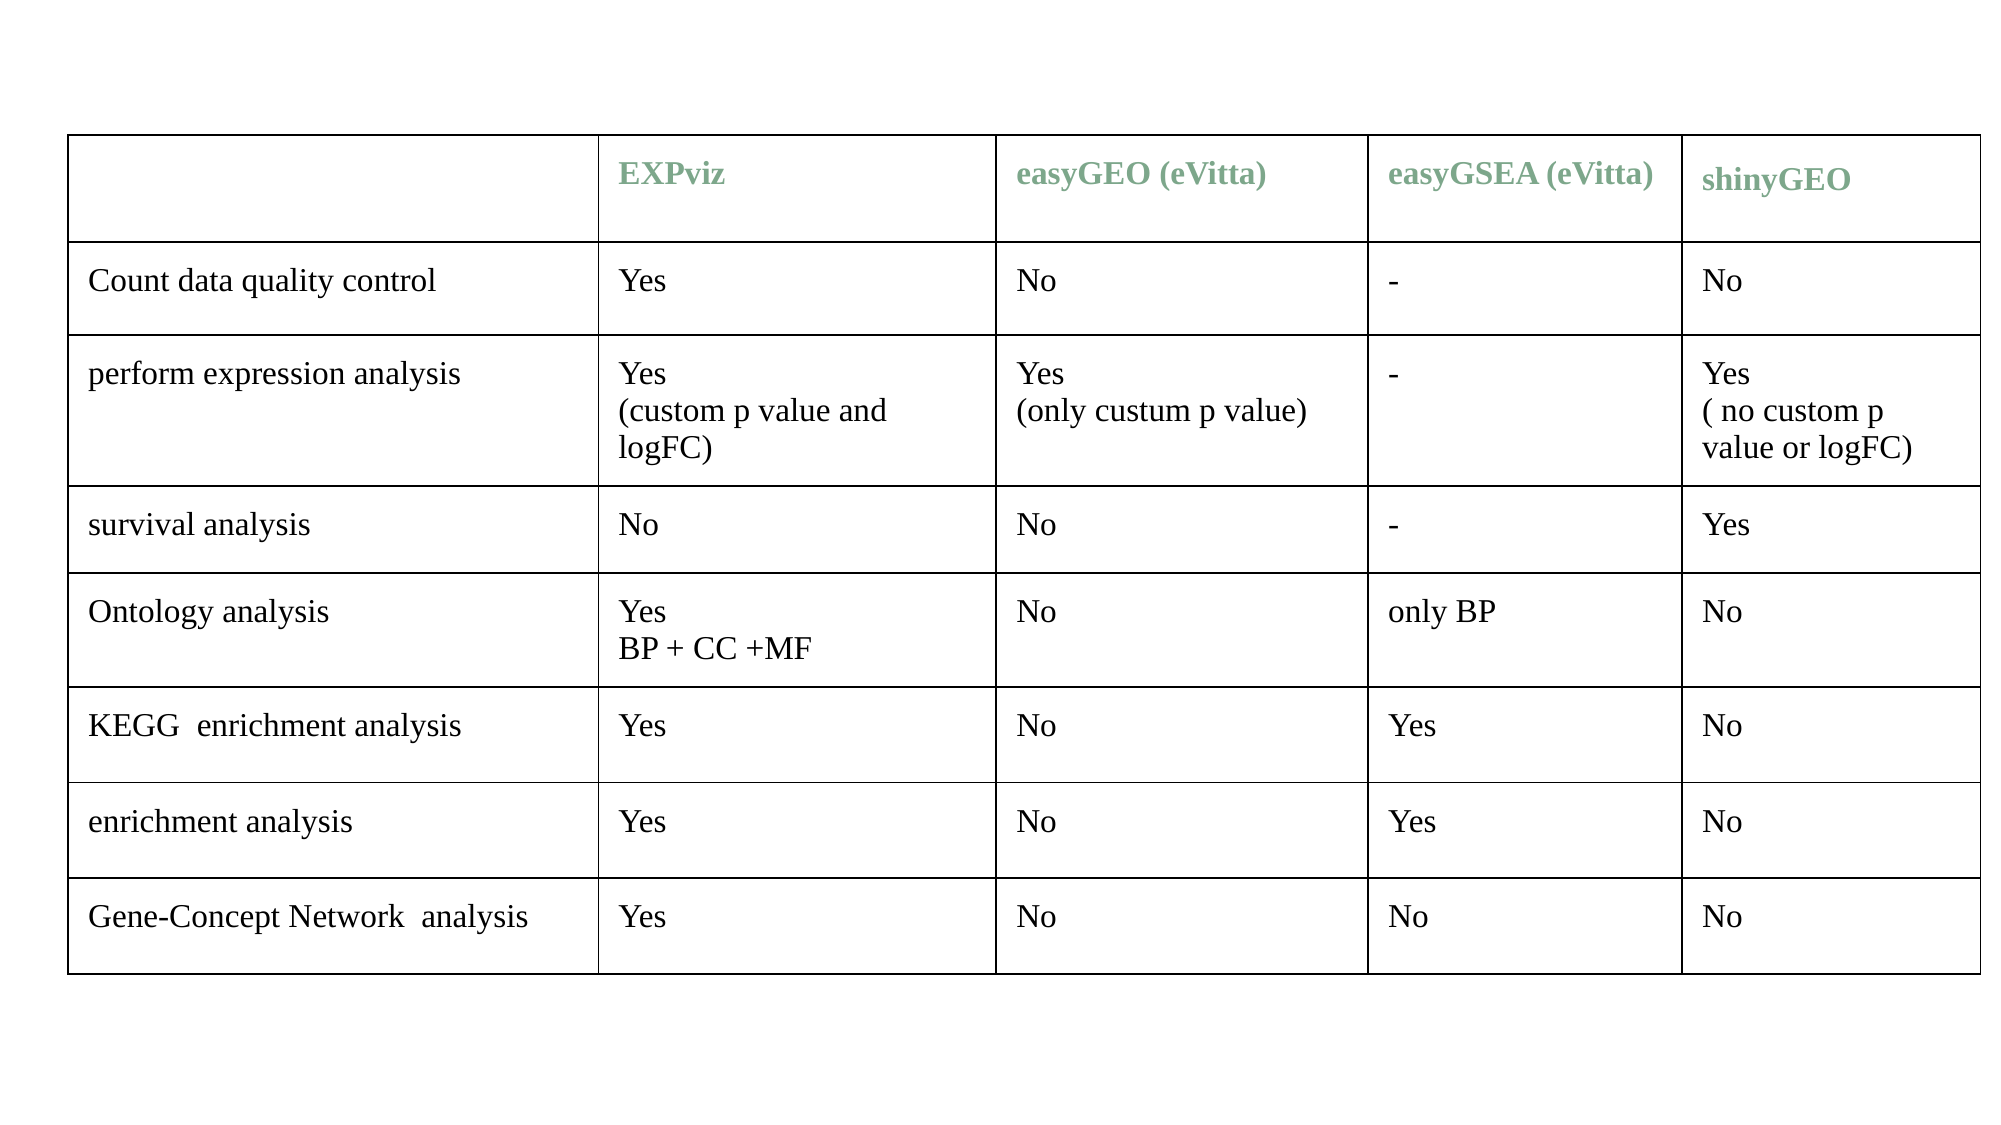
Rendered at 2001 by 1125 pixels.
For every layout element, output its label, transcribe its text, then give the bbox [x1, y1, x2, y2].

table_cell Ontology analysis [69, 574, 598, 686]
table_cell No [997, 783, 1367, 877]
table_cell No [997, 487, 1367, 572]
table_cell No [599, 487, 995, 572]
table_header [69, 136, 598, 241]
table_header easyGEO (eVitta) [997, 136, 1367, 241]
table_cell No [997, 243, 1367, 334]
table_cell - [1369, 487, 1681, 572]
table_cell No [1369, 879, 1681, 973]
table_cell Yes [1369, 783, 1681, 877]
table_cell Yes [599, 879, 995, 973]
table_cell Yes [599, 783, 995, 877]
table_cell Count data quality control [69, 243, 598, 334]
table_cell Yes (only custum p value) [997, 336, 1367, 485]
table_cell Yes (custom p value and logFC) [599, 336, 995, 485]
table_cell Yes [1369, 688, 1681, 782]
table_cell No [997, 574, 1367, 686]
table_header EXPviz [599, 136, 995, 241]
table_cell KEGG enrichment analysis [69, 688, 598, 782]
table_cell Yes ( no custom p value or logFC) [1683, 336, 1980, 485]
table_cell No [1683, 879, 1980, 973]
table_cell only BP [1369, 574, 1681, 686]
table_cell Yes BP + CC +MF [599, 574, 995, 686]
table_cell No [1683, 783, 1980, 877]
table_header easyGSEA (eVitta) [1369, 136, 1681, 241]
table_cell - [1369, 243, 1681, 334]
table_cell Yes [599, 243, 995, 334]
table_cell No [1683, 243, 1980, 334]
table_cell survival analysis [69, 487, 598, 572]
table_cell Yes [599, 688, 995, 782]
table_cell No [997, 688, 1367, 782]
table_cell No [1683, 688, 1980, 782]
table_cell enrichment analysis [69, 783, 598, 877]
table_cell perform expression analysis [69, 336, 598, 485]
table_cell No [997, 879, 1367, 973]
table_cell No [1683, 574, 1980, 686]
table_cell - [1369, 336, 1681, 485]
table_cell Gene-Concept Network analysis [69, 879, 598, 973]
table_cell Yes [1683, 487, 1980, 572]
table_header shinyGEO [1683, 136, 1980, 241]
